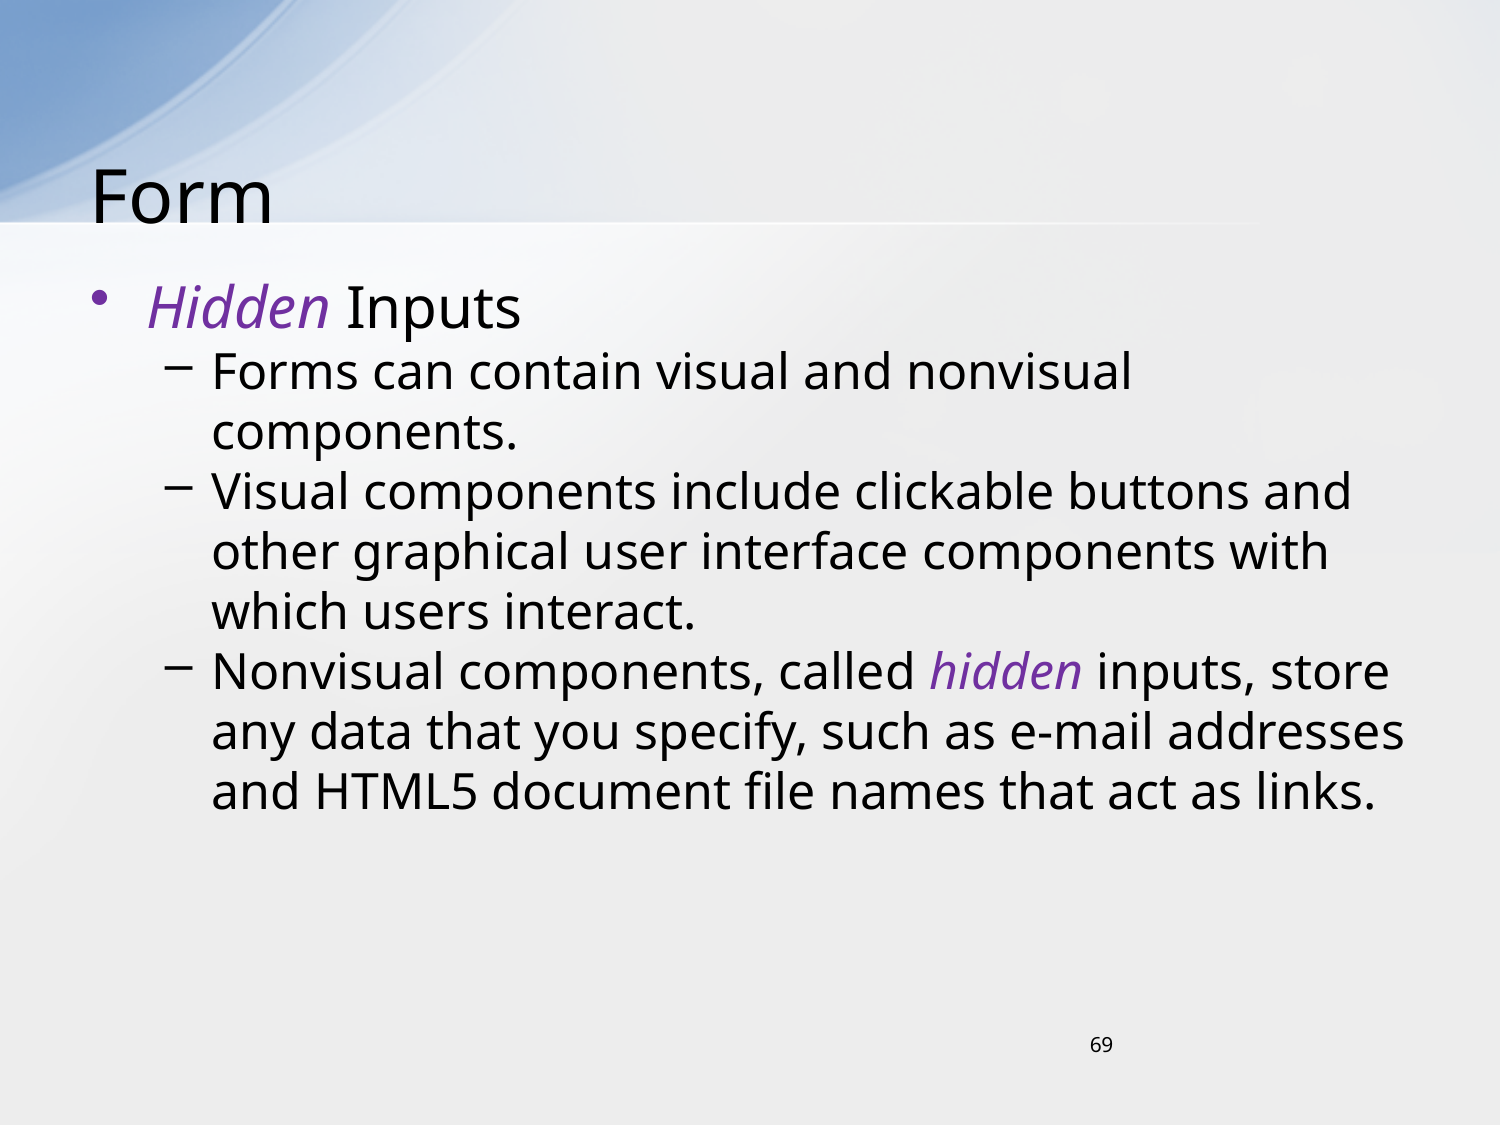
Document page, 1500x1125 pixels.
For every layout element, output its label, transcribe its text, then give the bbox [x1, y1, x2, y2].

title Form [75, 58, 1425, 247]
list Hidden Inputs Forms can contain visual and nonvisual components. Visual components include clickable buttons and other graphical user interface components with which users interact. Nonvisual components, called hidden inputs, store any data that you specify, such as e-mail addresses and HTML5 document file names that act as links. [75, 262, 1425, 1005]
slide_number 69 [1074, 1024, 1425, 1103]
picture [0, 0, 1500, 1125]
